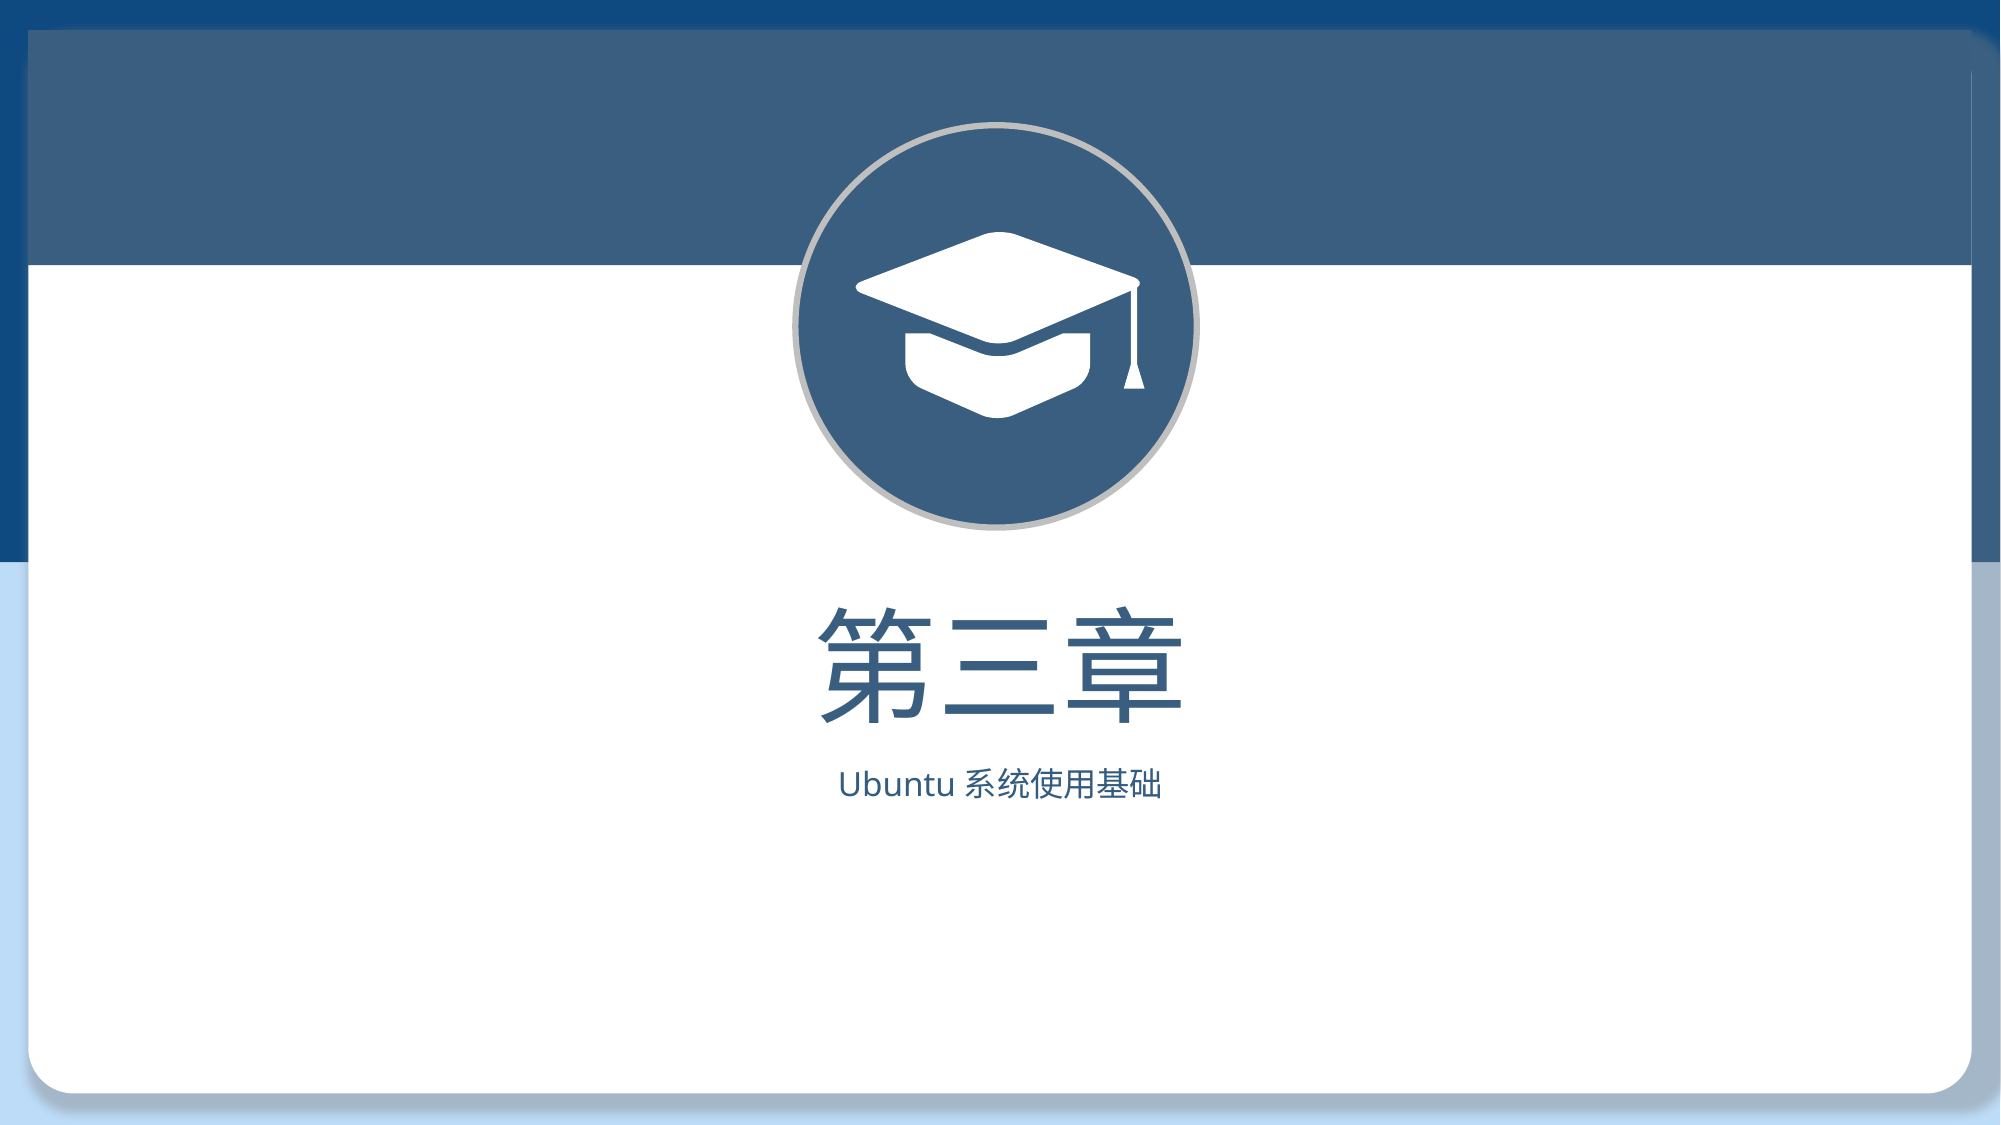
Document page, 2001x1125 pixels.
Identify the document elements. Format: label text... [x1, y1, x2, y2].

text_box [795, 125, 1197, 528]
text_box [905, 333, 1091, 419]
text_box [27, 29, 1973, 266]
text_box 第三章 [513, 535, 1488, 746]
text_box [855, 232, 1145, 389]
text_box Ubuntu系统使用基础 [363, 755, 1638, 811]
